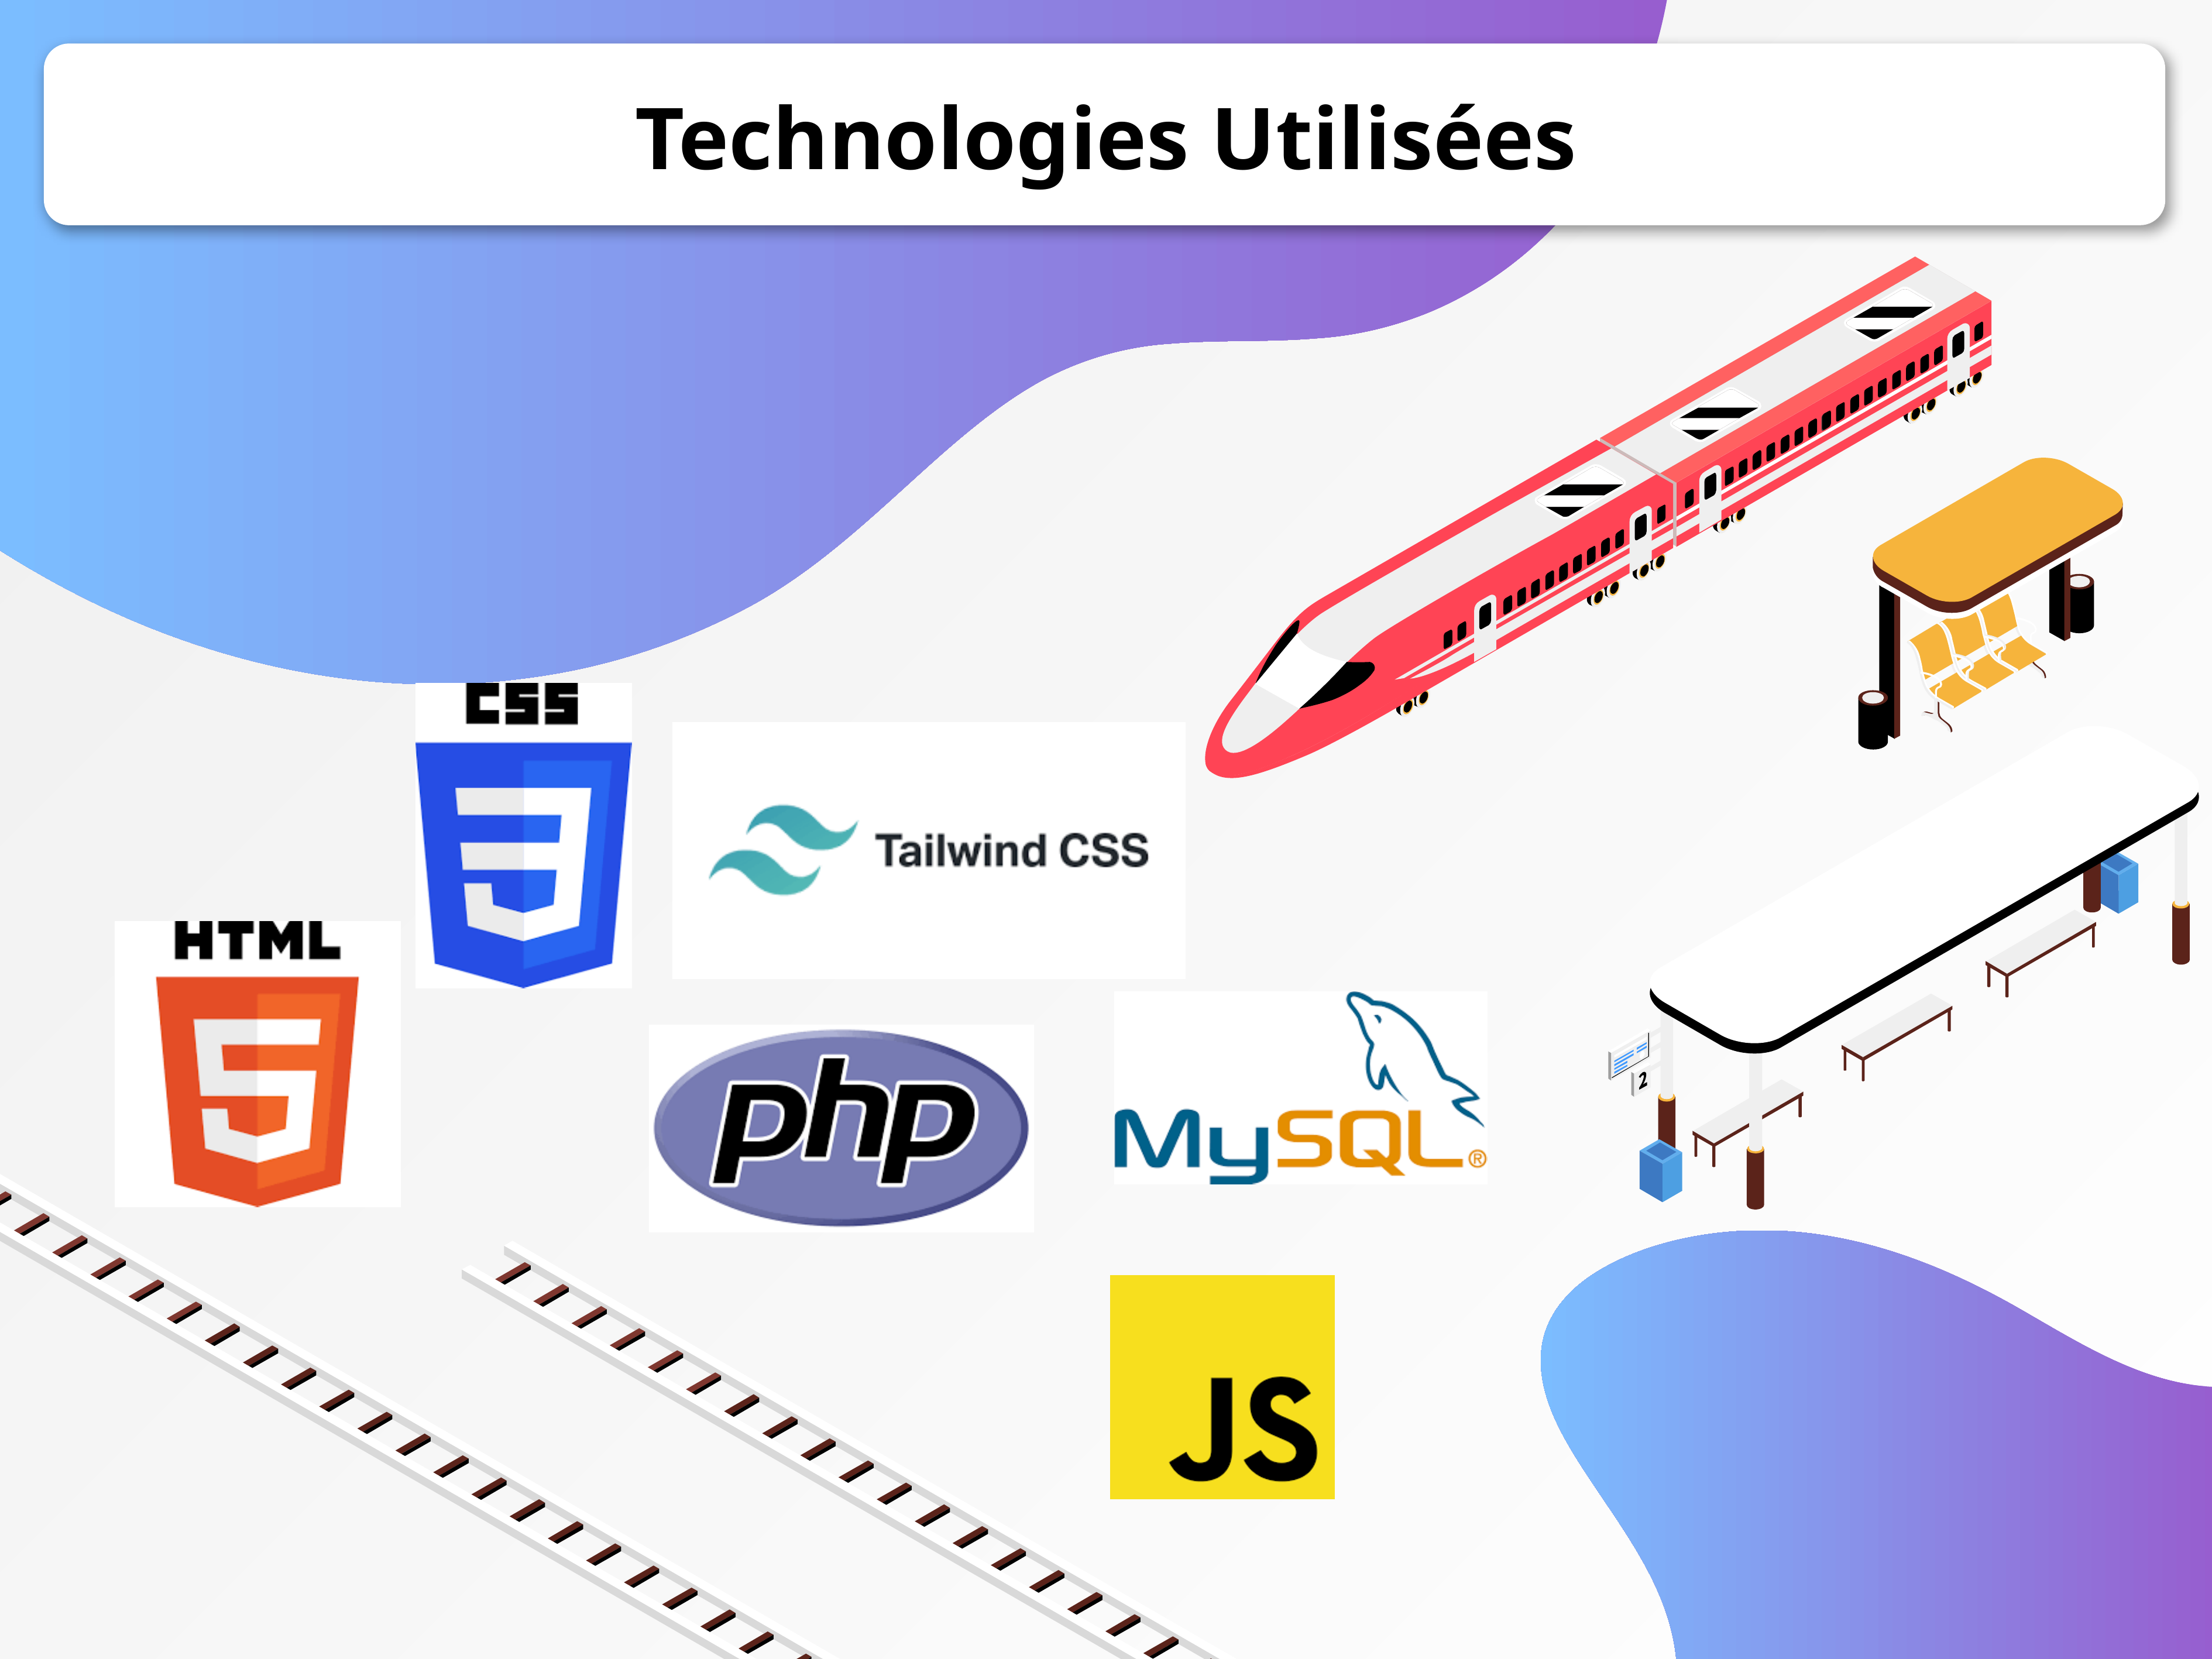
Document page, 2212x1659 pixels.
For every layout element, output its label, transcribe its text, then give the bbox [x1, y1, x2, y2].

picture [115, 921, 401, 1208]
title Technologies Utilisées [75, 83, 2137, 188]
picture [672, 722, 1186, 980]
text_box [1197, 256, 1992, 778]
picture [1110, 1275, 1335, 1500]
picture [1114, 991, 1488, 1184]
picture [649, 1025, 1034, 1232]
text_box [1608, 726, 2204, 1210]
picture [415, 683, 632, 989]
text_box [1858, 457, 2127, 725]
